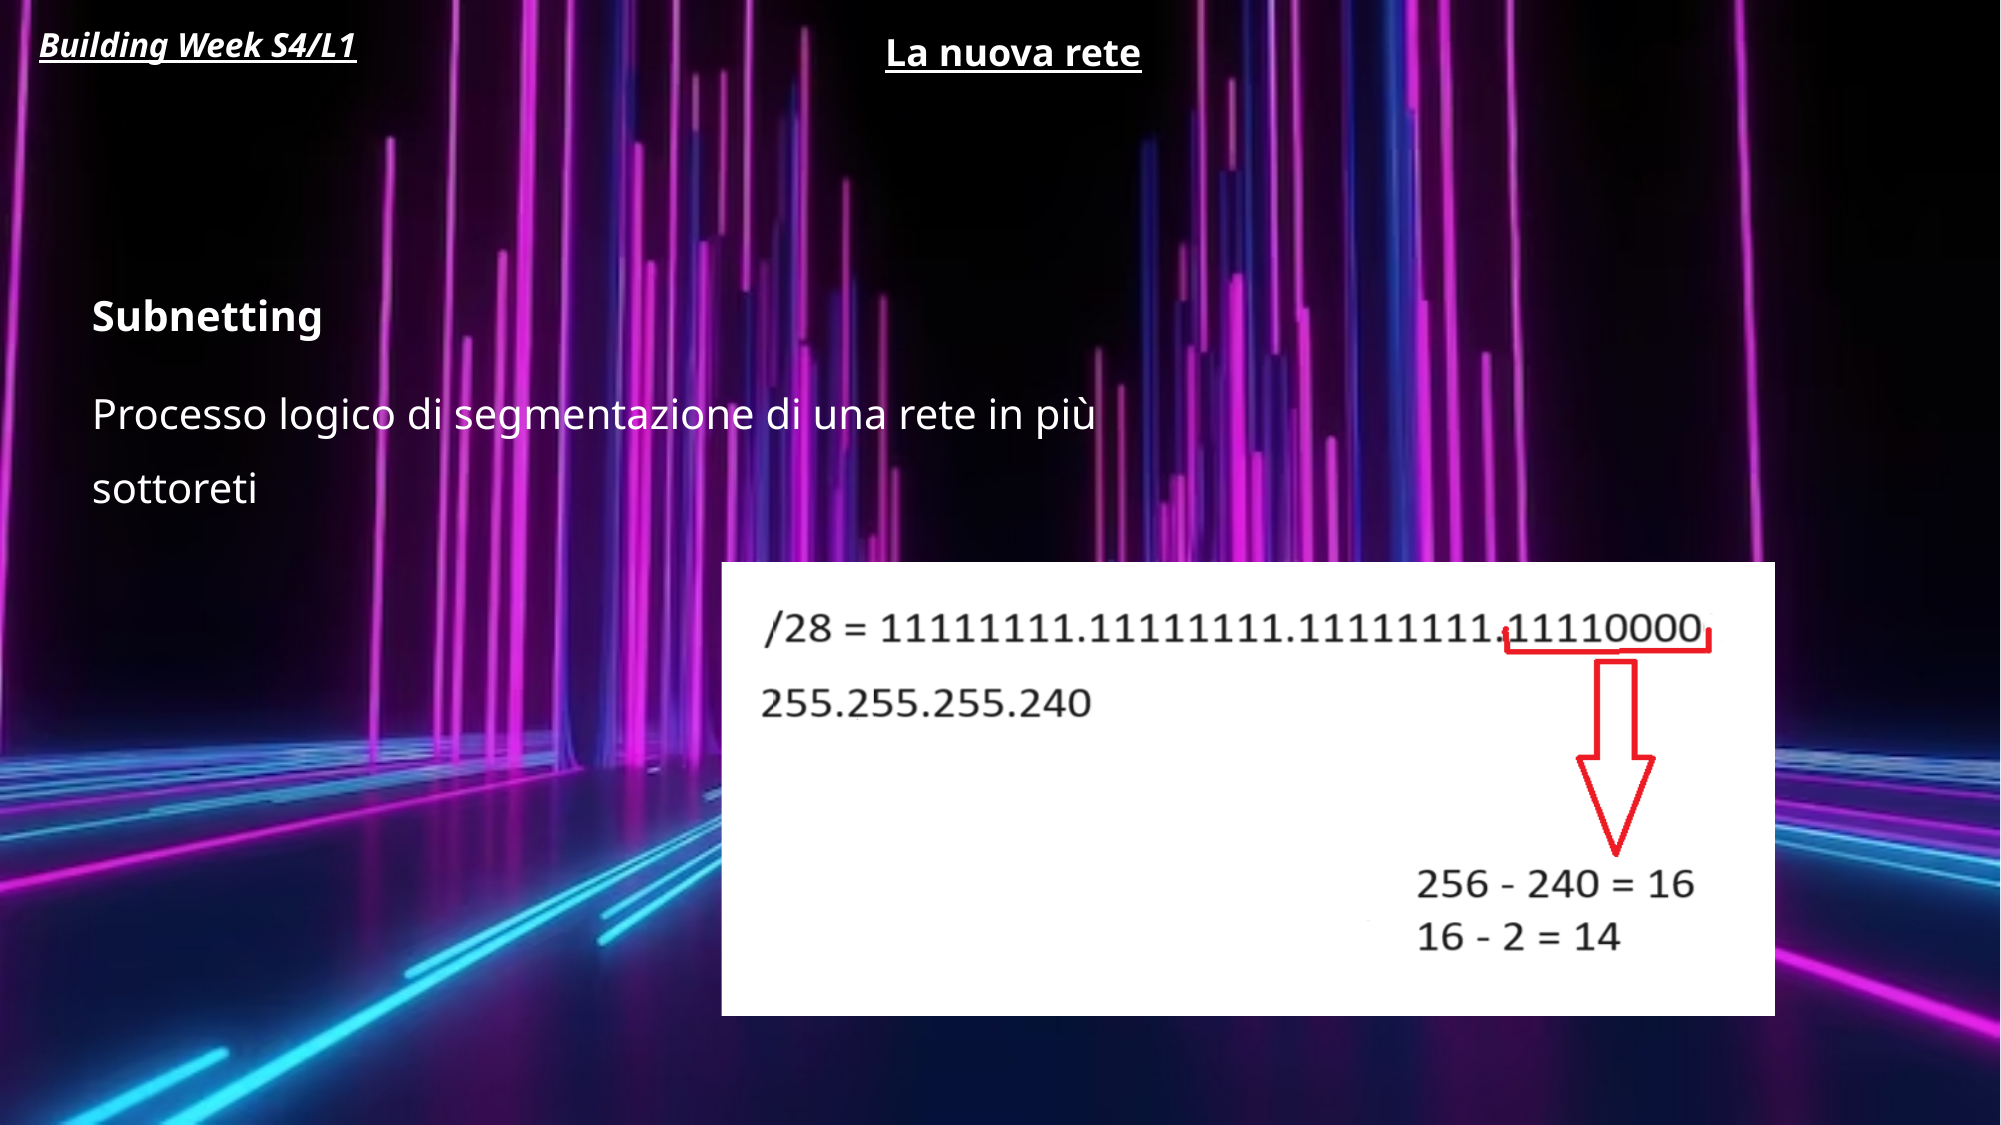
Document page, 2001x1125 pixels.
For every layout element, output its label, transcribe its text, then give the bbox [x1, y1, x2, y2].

text_box La nuova rete [870, 22, 1174, 82]
text_box Processo logico di segmentazione di una rete in più sottoreti [91, 364, 1213, 513]
text_box [721, 562, 1775, 1016]
picture [0, 0, 2001, 1125]
text_box Building Week S4/L1 [24, 16, 460, 72]
text_box Subnetting [91, 265, 1213, 340]
